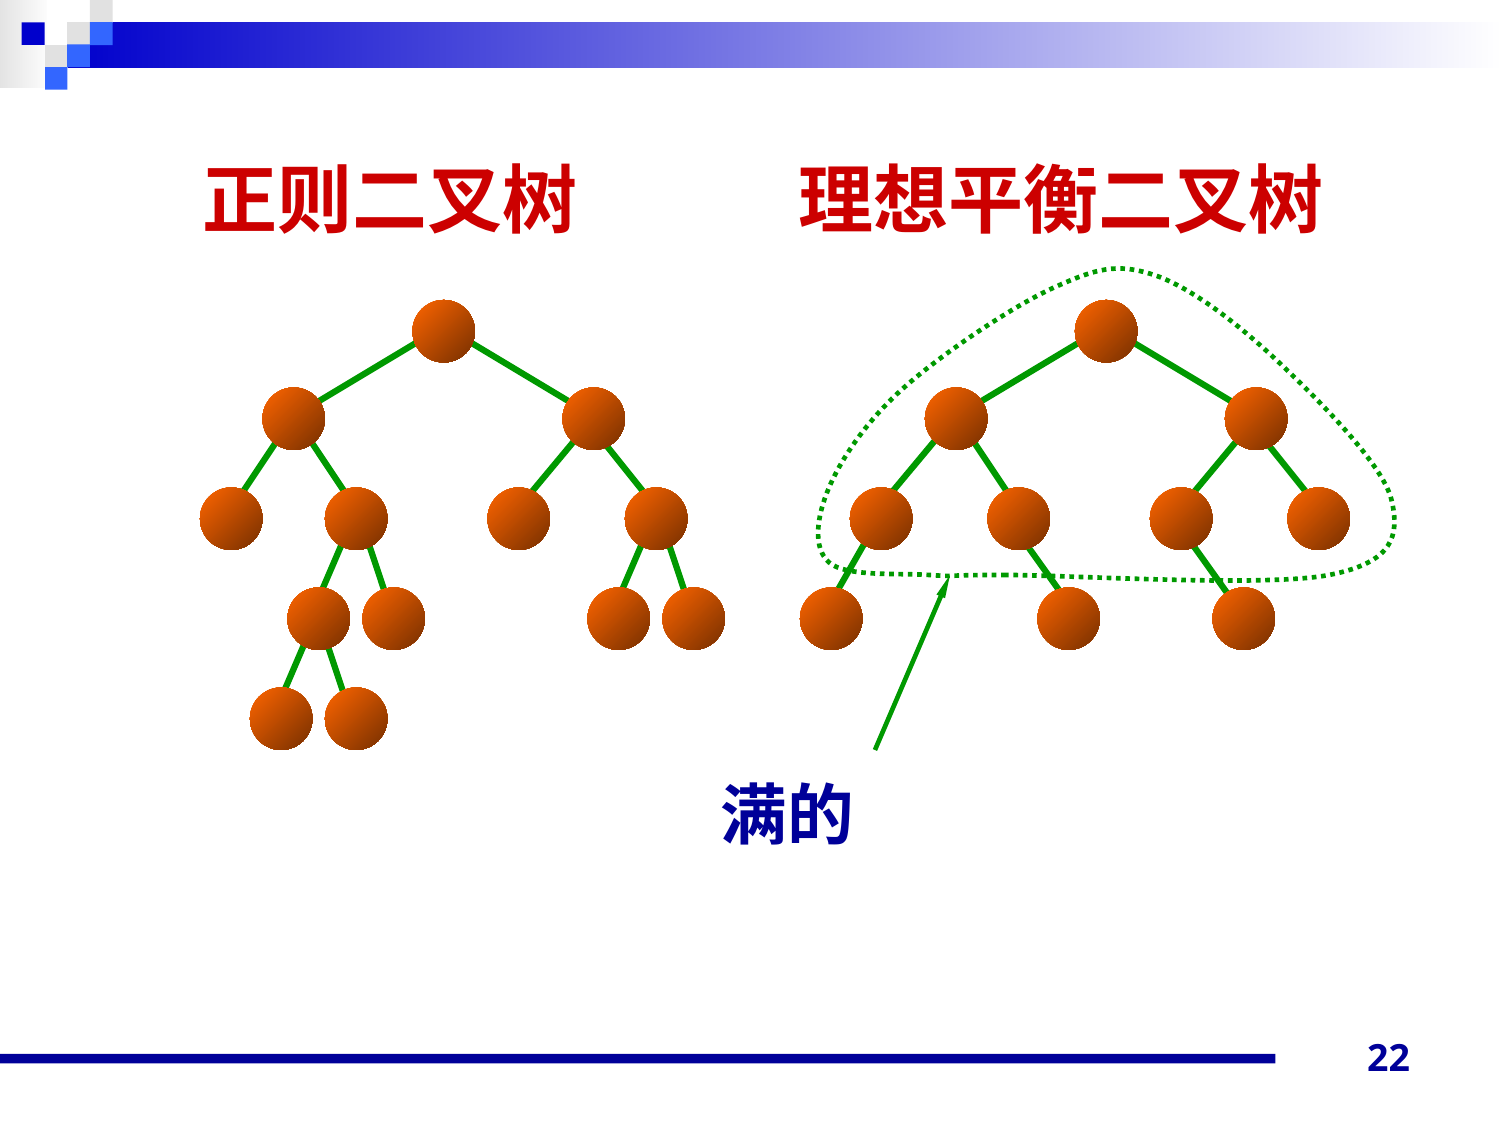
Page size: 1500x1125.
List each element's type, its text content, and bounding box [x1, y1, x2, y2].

text_box [262, 387, 325, 450]
text_box [249, 687, 313, 750]
text_box [287, 587, 350, 650]
text_box [818, 268, 1395, 581]
text_box [199, 487, 263, 550]
text_box [799, 587, 863, 650]
text_box [412, 299, 475, 363]
text_box [562, 387, 625, 450]
text_box J [694, 22, 698, 67]
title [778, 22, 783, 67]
text_box [1212, 587, 1275, 650]
text_box [662, 587, 725, 650]
text_box [324, 487, 388, 550]
text_box [874, 574, 950, 751]
slide_number 22 [1074, 1017, 1425, 1093]
text_box  1 B 0 [666, 22, 670, 67]
text_box [362, 587, 425, 650]
text_box 满的 [705, 765, 870, 860]
text_box [487, 487, 550, 550]
text_box [1037, 587, 1100, 650]
text_box [587, 587, 650, 650]
text_box 正则二叉树 理想平衡二叉树 [188, 131, 1400, 250]
text_box [324, 687, 388, 750]
text_box [624, 487, 688, 550]
